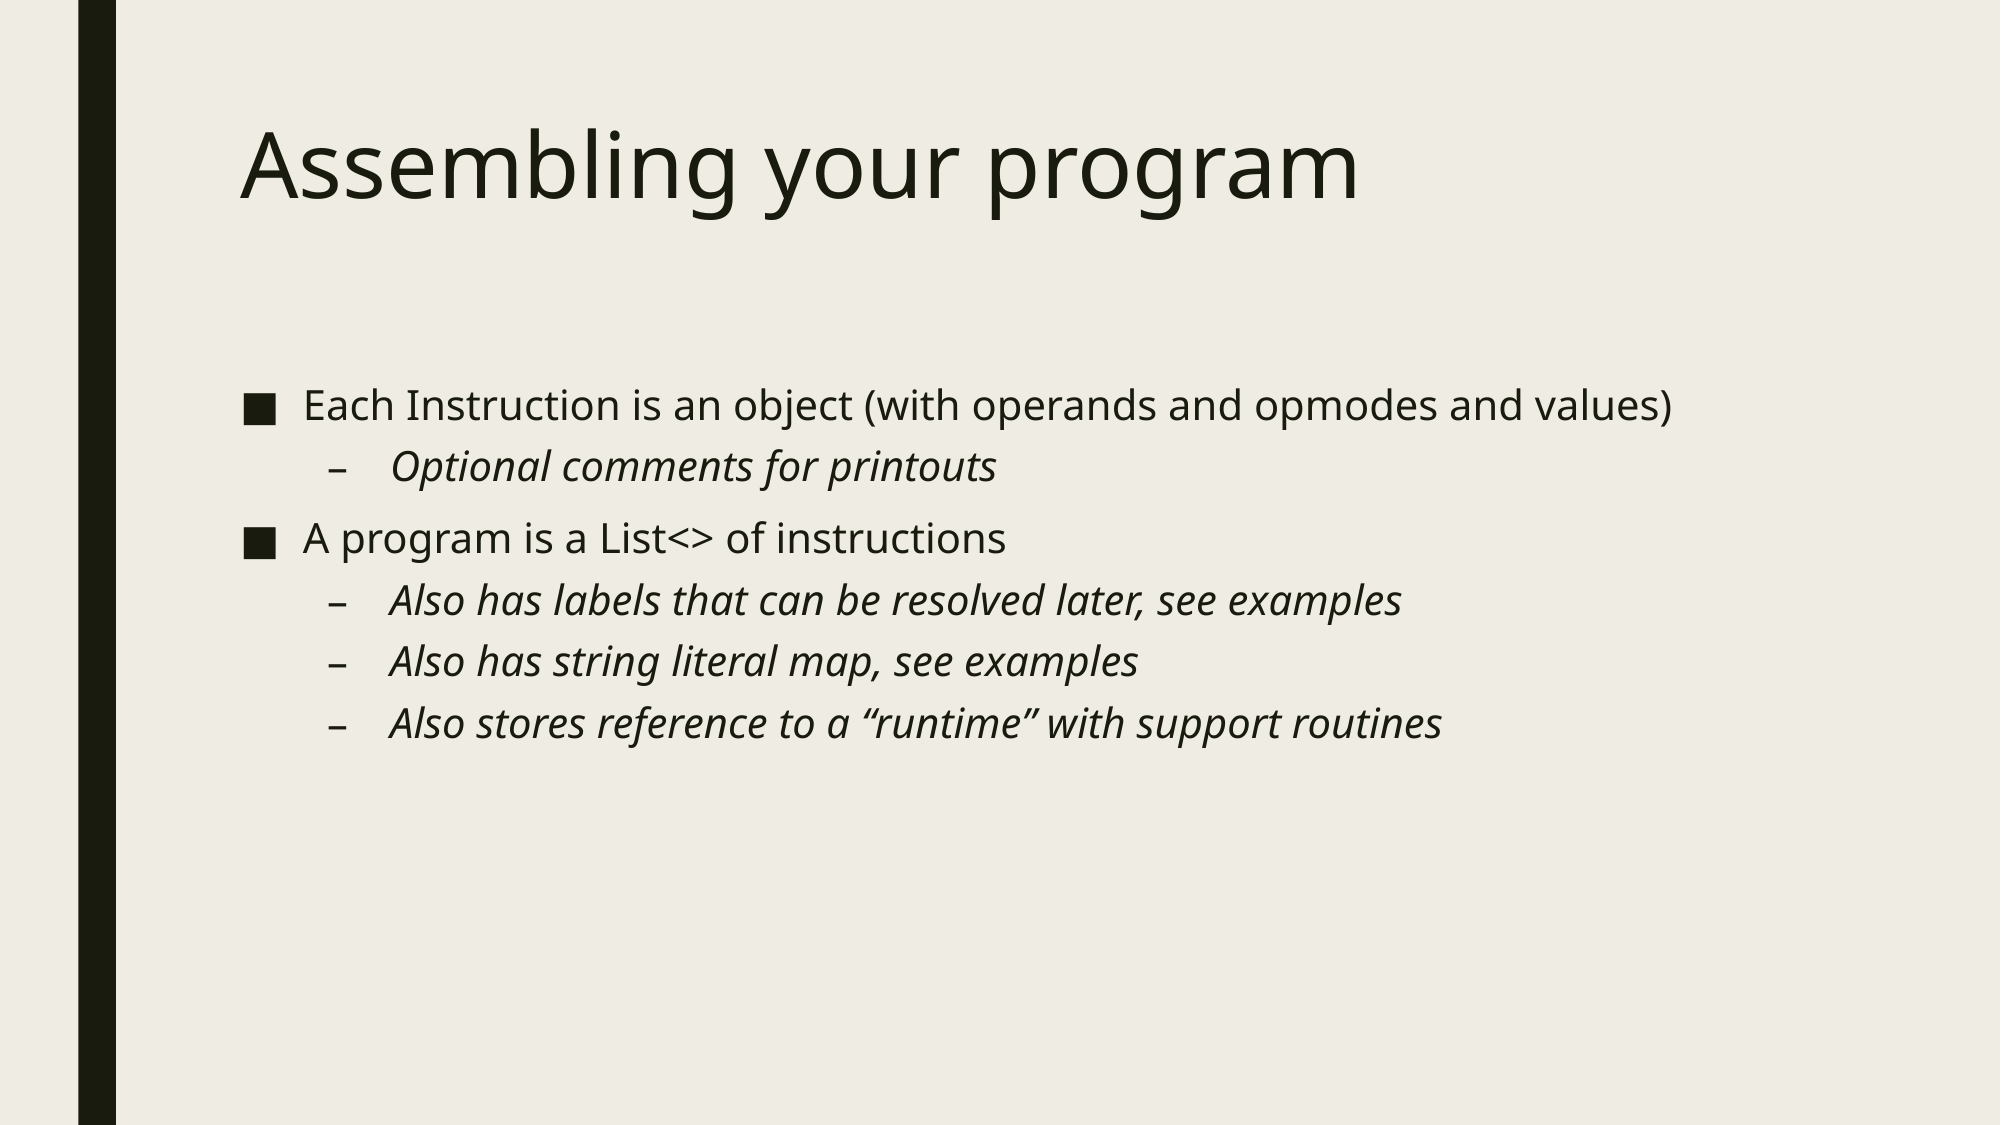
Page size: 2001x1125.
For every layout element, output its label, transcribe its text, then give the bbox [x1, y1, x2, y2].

list Each Instruction is an object (with operands and opmodes and values) Optional comments for printouts A program is a List<> of instructions Also has labels that can be resolved later, see examples Also has string literal map, see examples Also stores reference to a “runtime” with support routines [225, 375, 1800, 963]
title Assembling your program [225, 112, 1800, 357]
